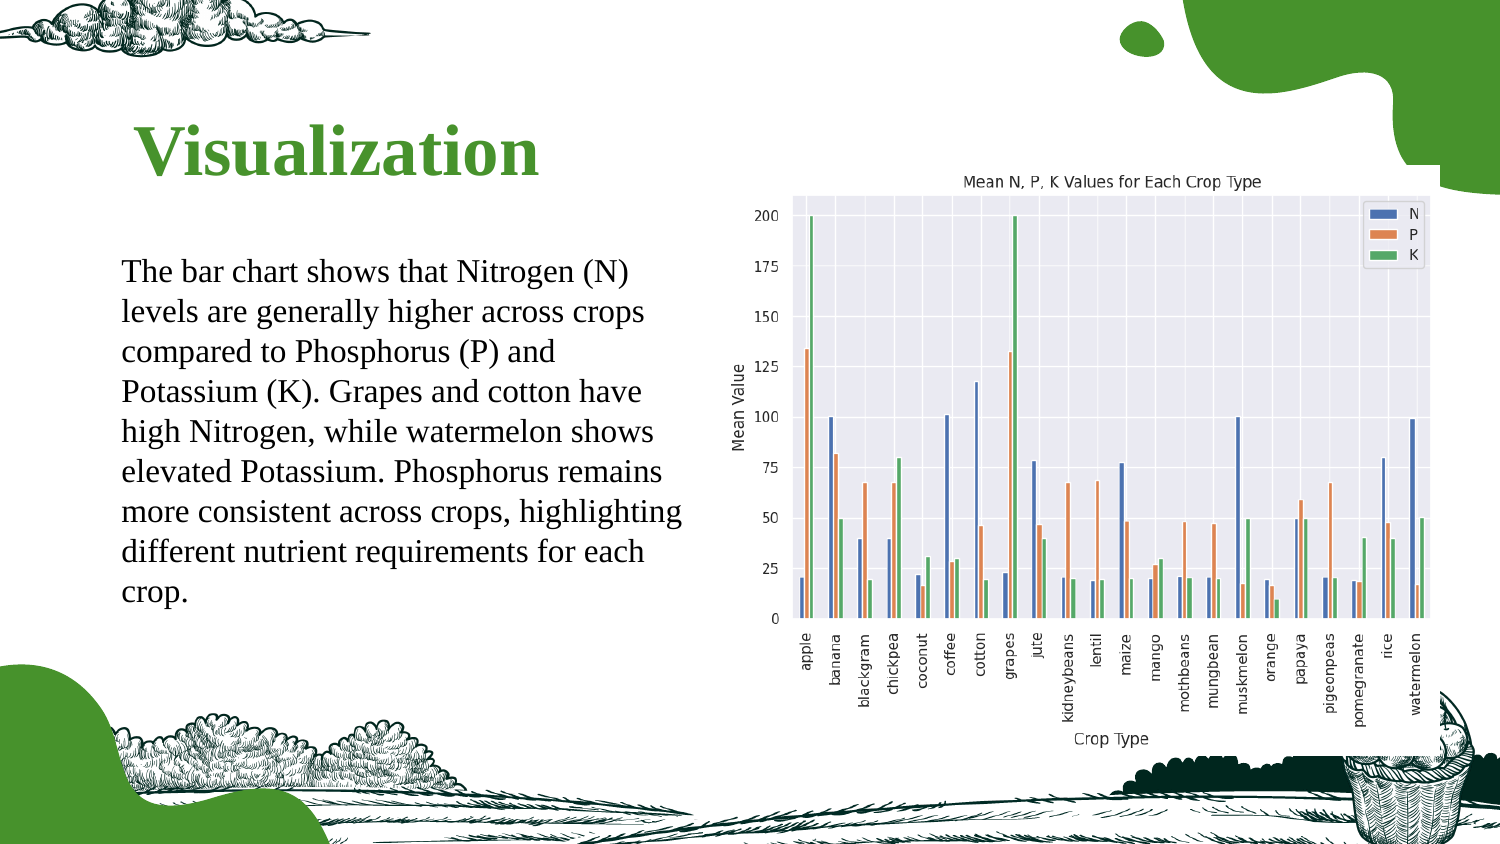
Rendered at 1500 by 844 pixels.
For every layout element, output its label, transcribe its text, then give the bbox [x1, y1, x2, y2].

picture [90, 165, 1500, 844]
picture [0, 0, 373, 63]
text_box The bar chart shows that Nitrogen (N) levels are generally higher across crops compared to Phosphorus (P) and Potassium (K). Grapes and cotton have high Nitrogen, while watermelon shows elevated Potassium. Phosphorus remains more consistent across crops, highlighting different nutrient requirements for each crop. [106, 242, 712, 617]
title Visualization [118, 87, 1382, 182]
